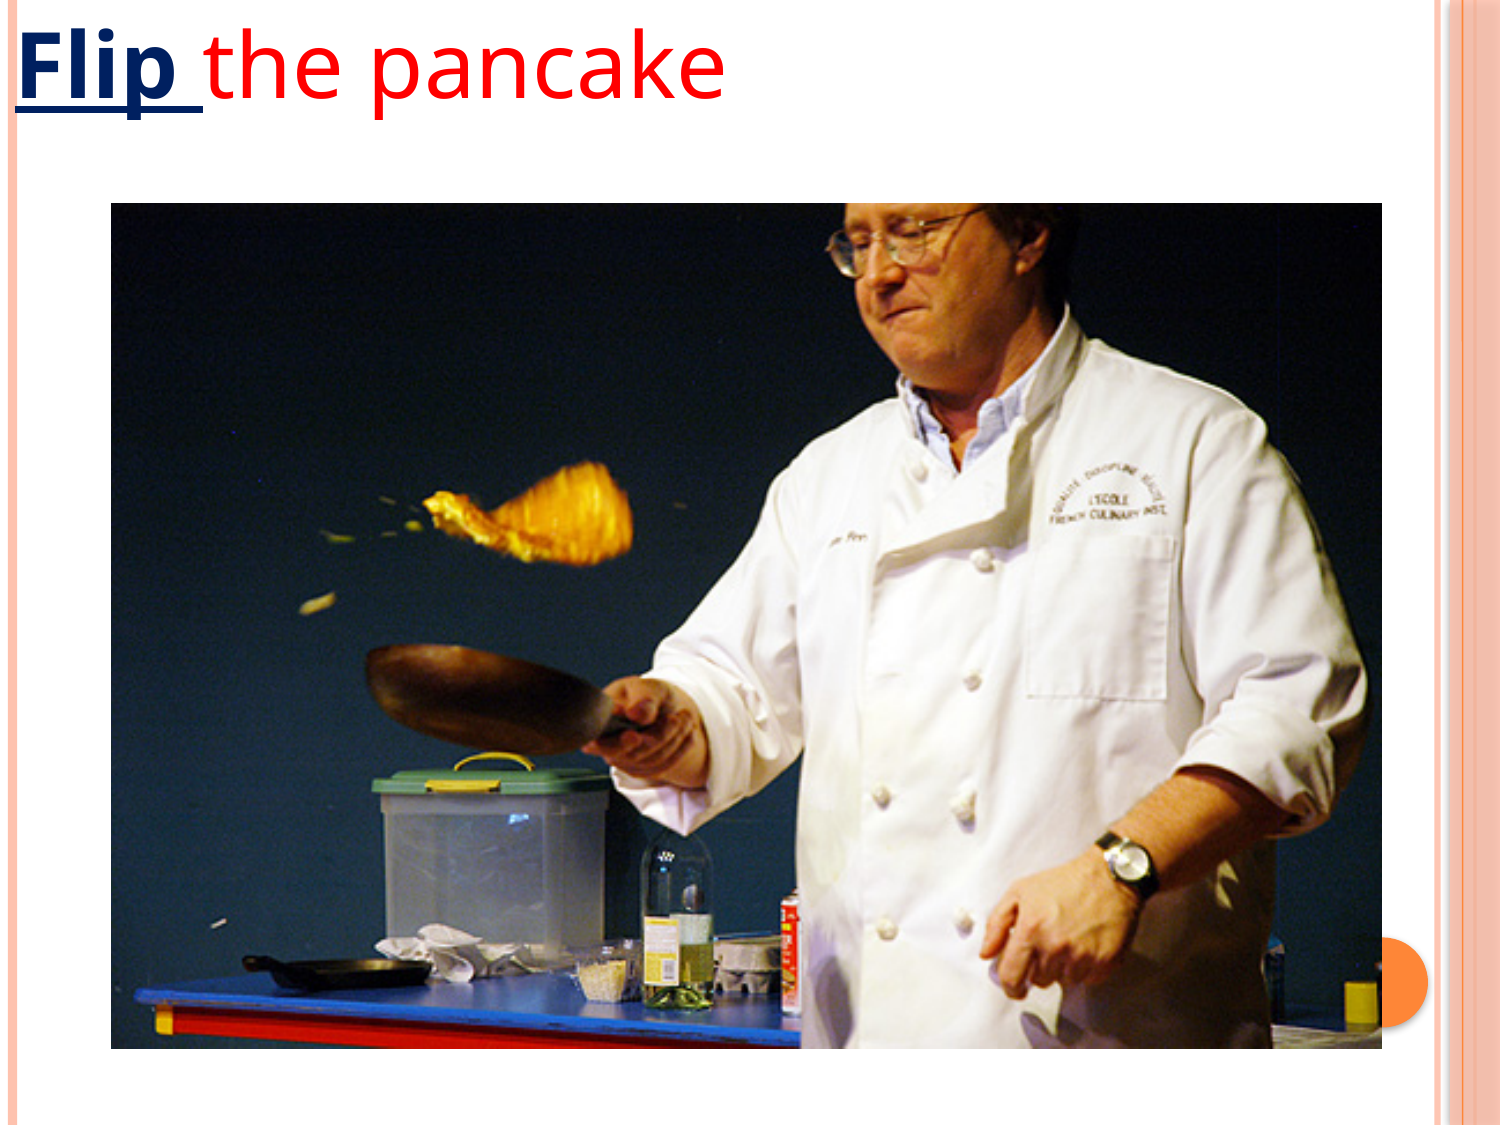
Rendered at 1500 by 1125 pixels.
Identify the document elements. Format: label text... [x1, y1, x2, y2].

picture [111, 202, 1383, 1049]
text_box Flip the pancake [0, 0, 975, 125]
